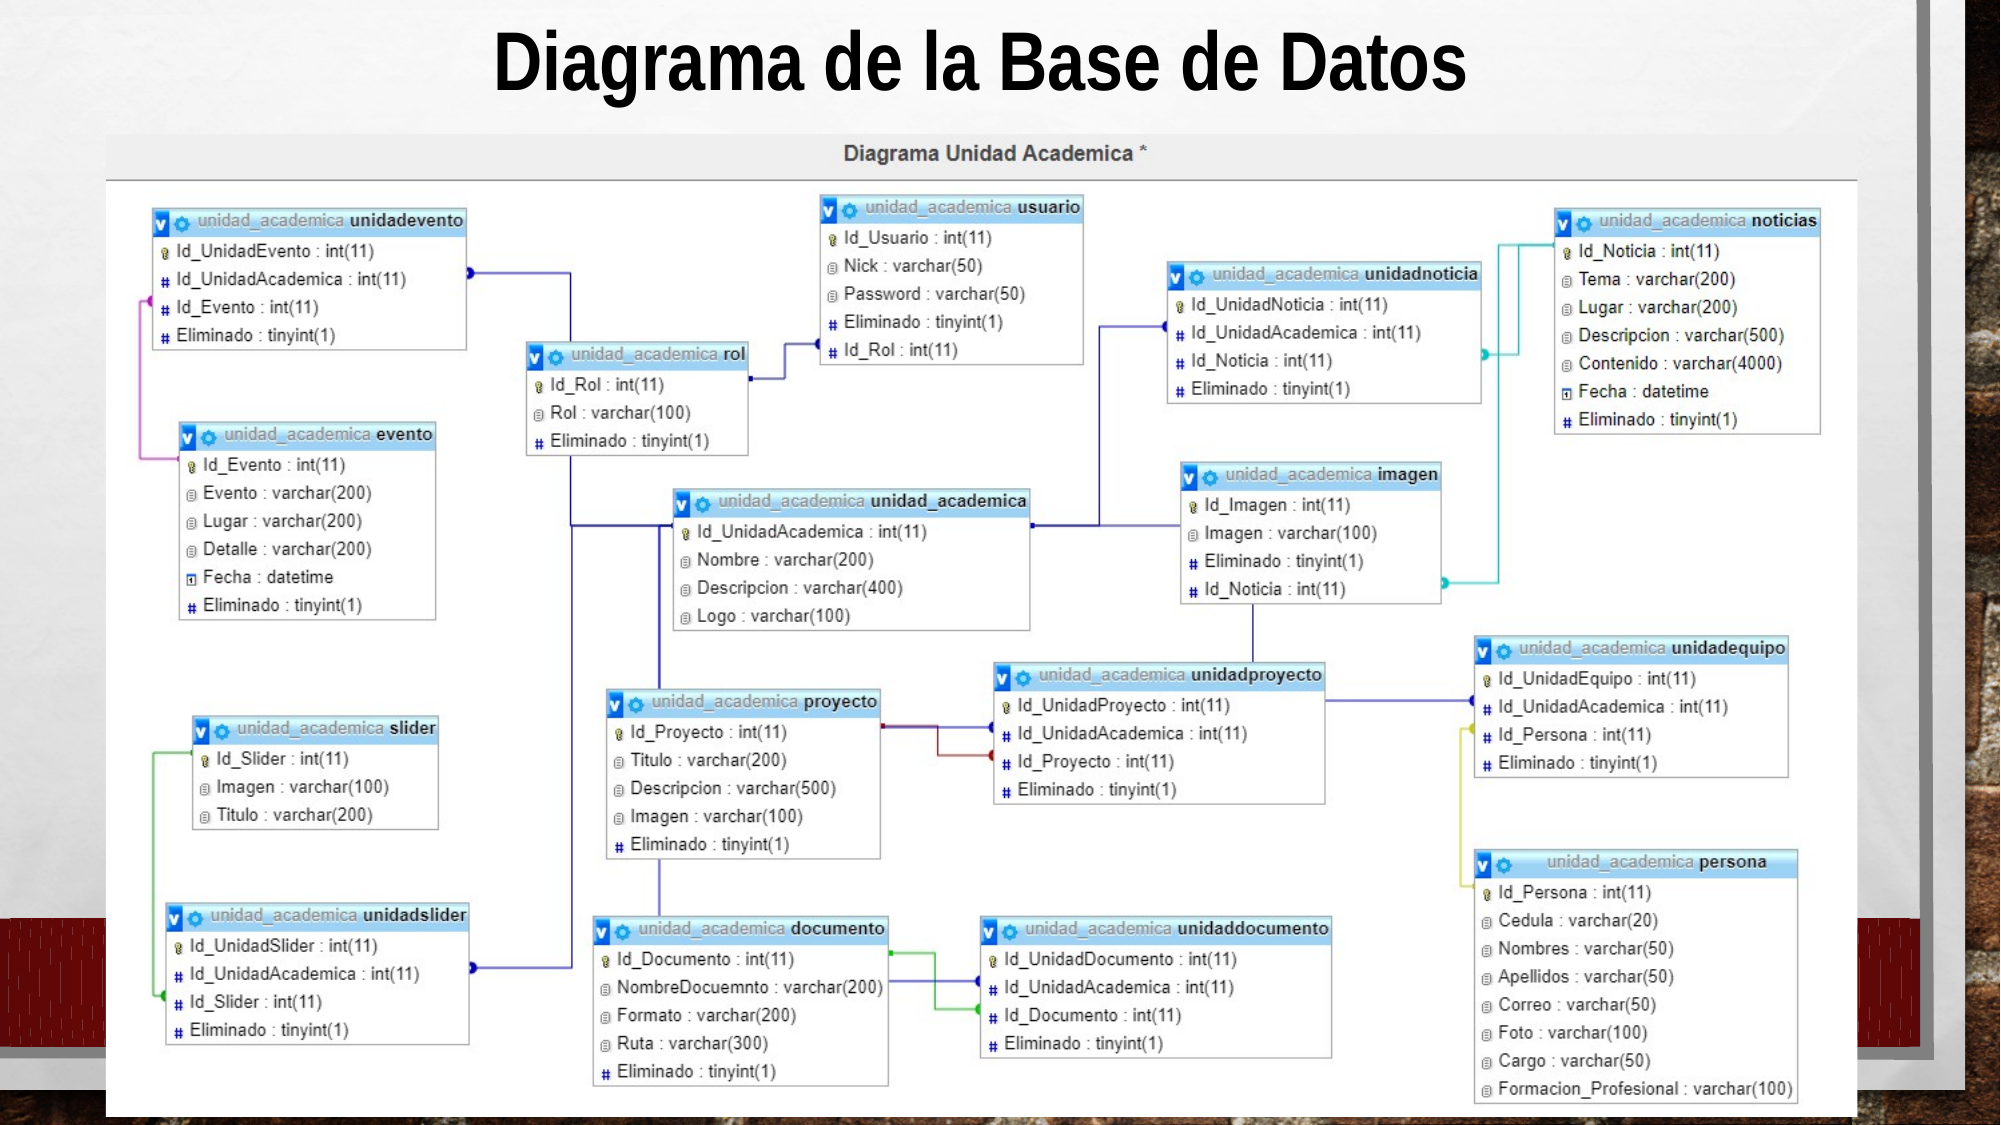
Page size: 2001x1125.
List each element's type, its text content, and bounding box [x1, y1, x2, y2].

text_box Diagrama de la Base de Datos [478, 0, 1485, 115]
picture [0, 0, 2000, 1125]
